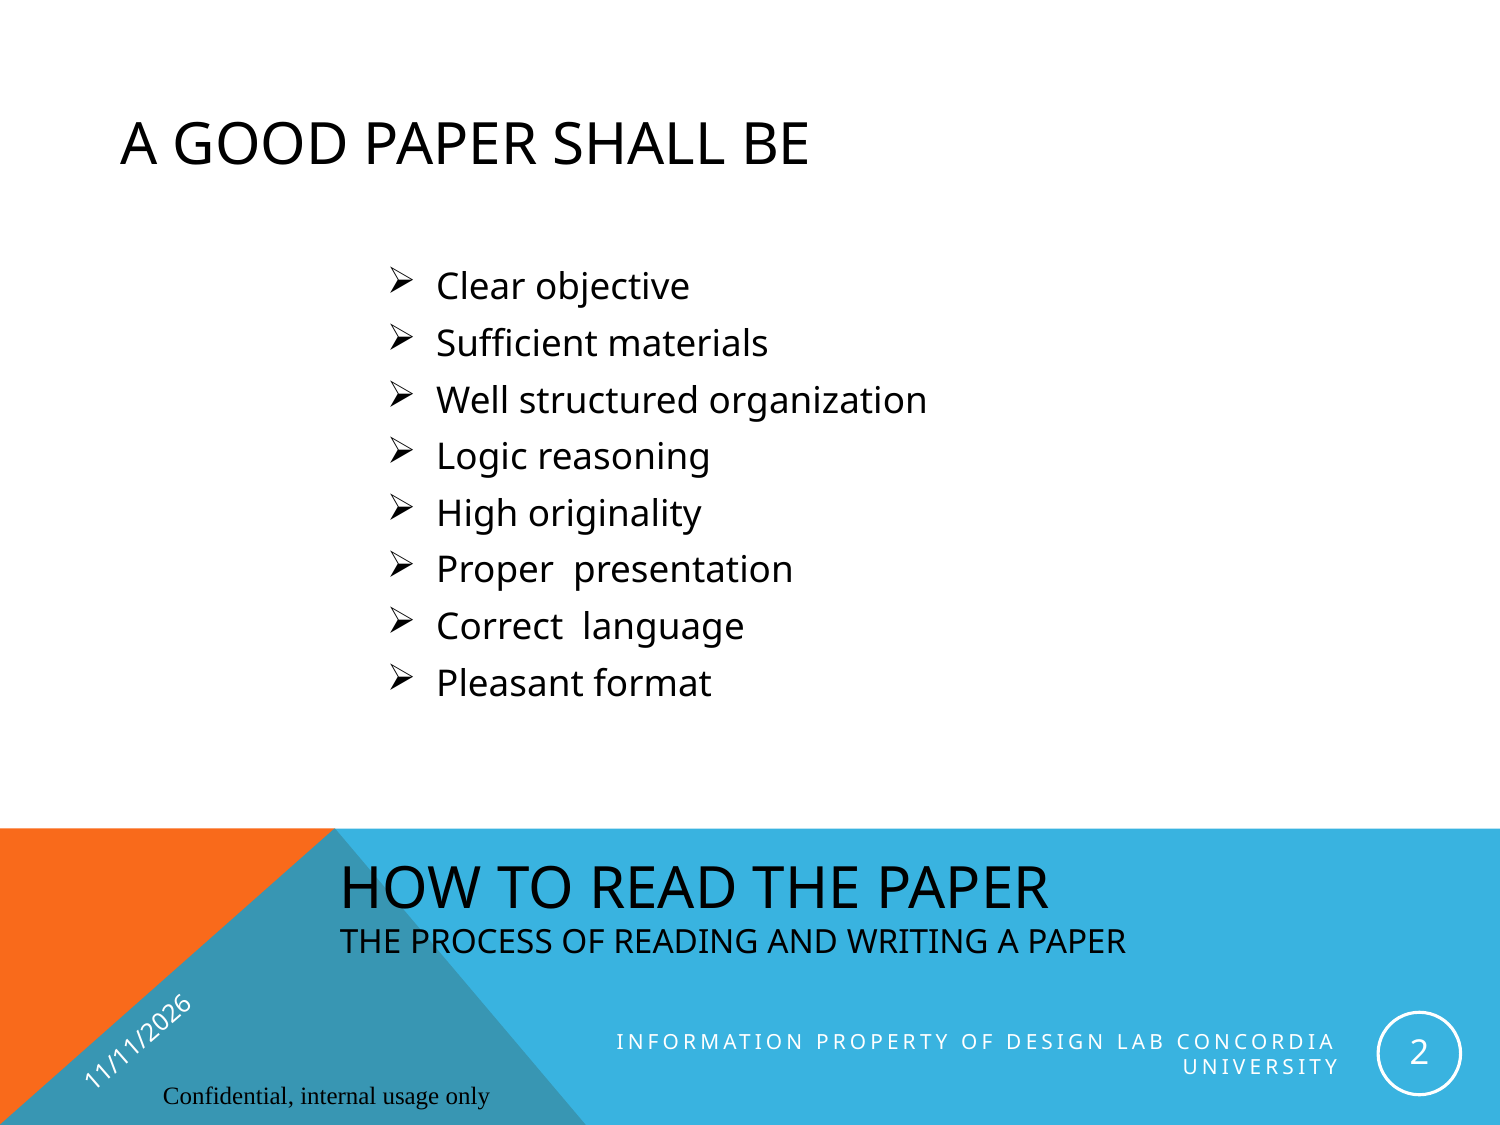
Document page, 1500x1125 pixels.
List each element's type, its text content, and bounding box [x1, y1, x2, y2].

text_box A GOOd PAPER SHALL be [105, 93, 933, 189]
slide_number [65, 849, 357, 1109]
list Clear objective Sufficient materials Well structured organization Logic reasoning High originality Proper presentation Correct language Pleasant format [371, 255, 1223, 716]
title HOW TO READ the PAPER The process of reading and writing a paper [324, 834, 1152, 976]
text_box Confidential, internal usage only [148, 1072, 890, 1117]
slide_number 2 [1376, 1010, 1463, 1097]
footer Information property of Design Lab Concordia university [501, 1031, 1353, 1076]
